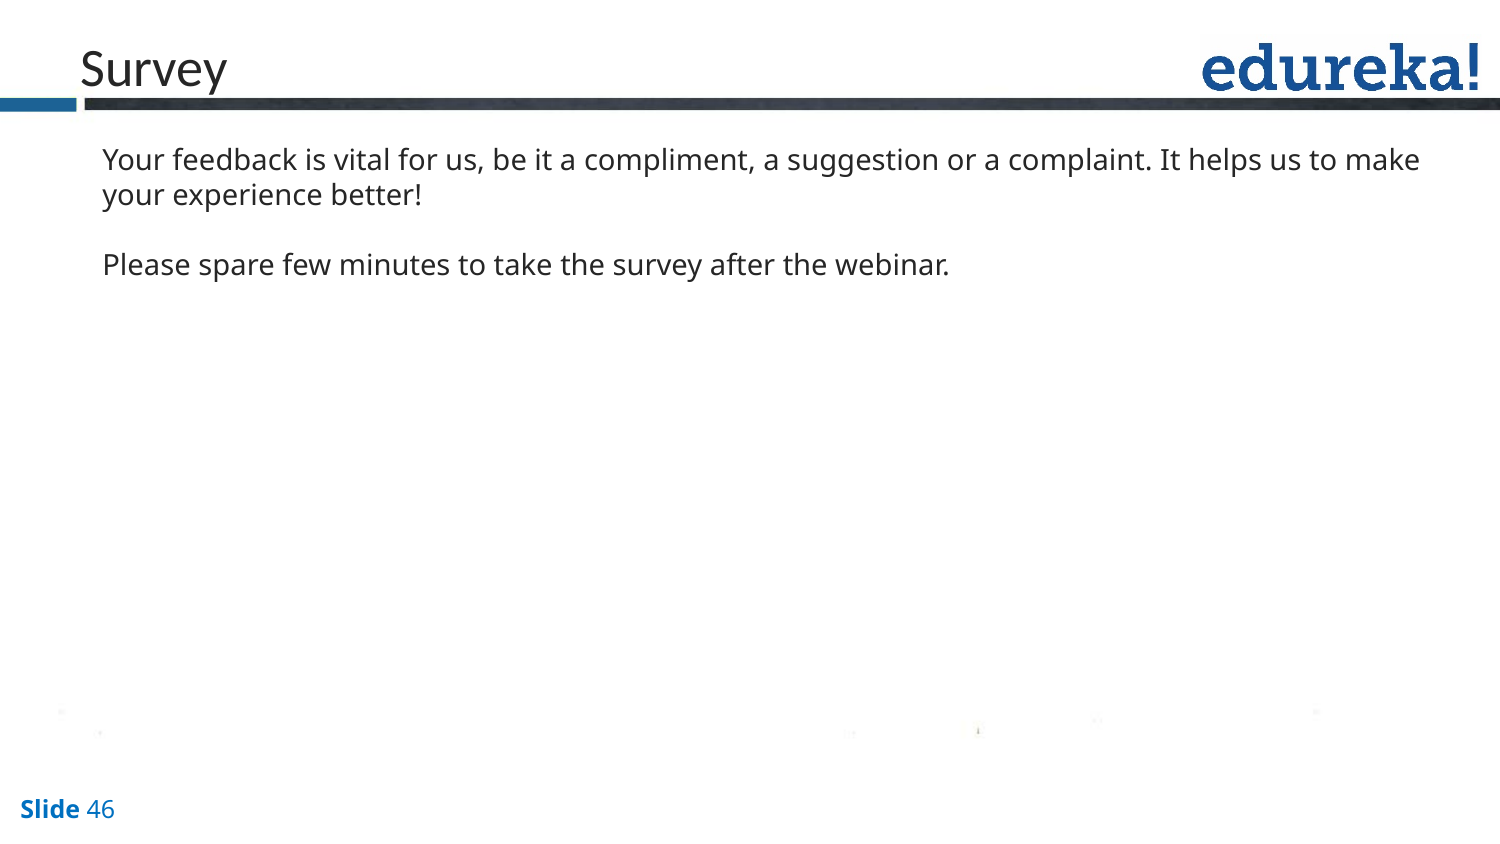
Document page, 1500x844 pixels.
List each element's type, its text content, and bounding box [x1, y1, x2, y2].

picture [0, 0, 1500, 844]
text_box Survey [65, 25, 968, 97]
